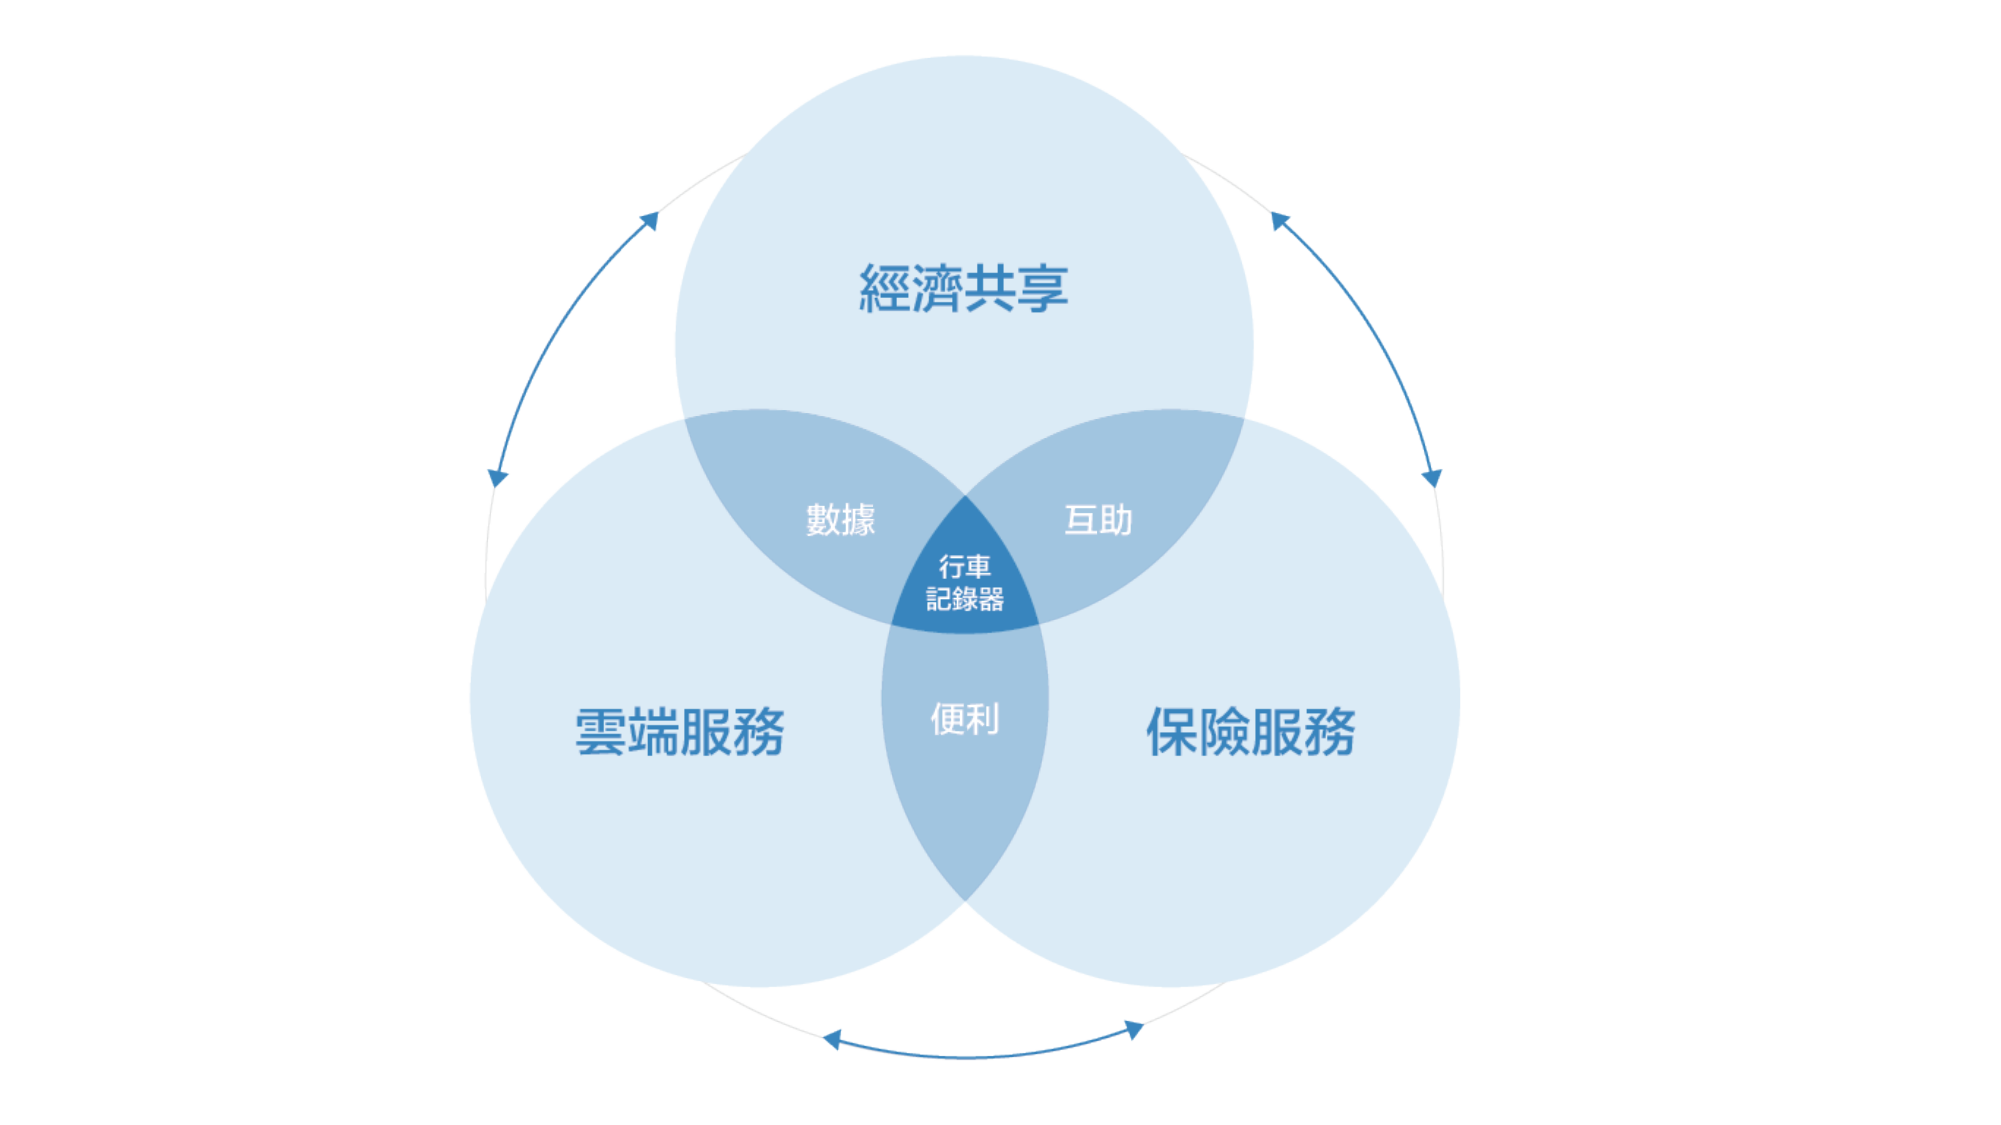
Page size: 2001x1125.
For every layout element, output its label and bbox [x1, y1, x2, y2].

picture [298, 0, 1632, 1125]
